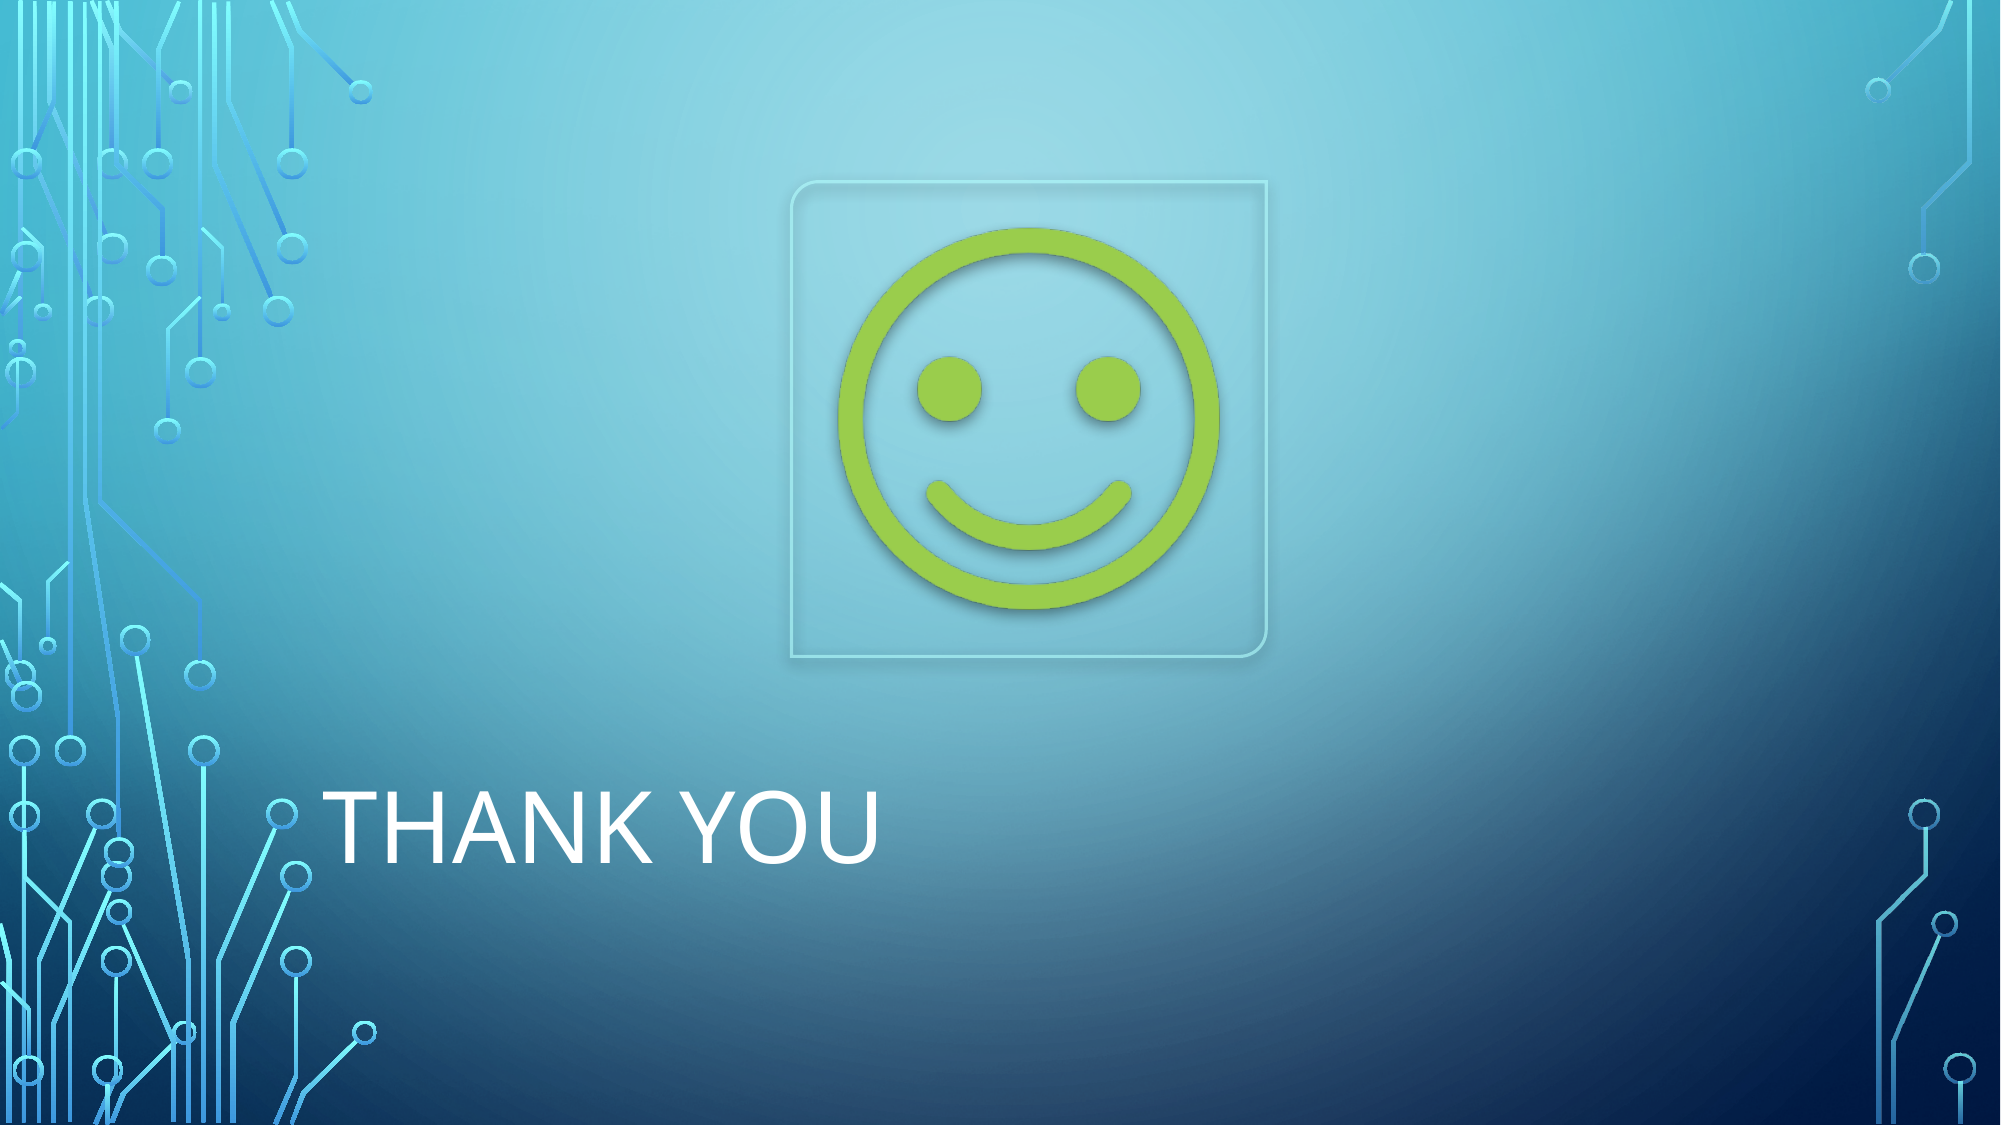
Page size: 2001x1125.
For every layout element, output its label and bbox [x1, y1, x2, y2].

text_box [0, 0, 379, 1125]
picture [379, 0, 2000, 1125]
